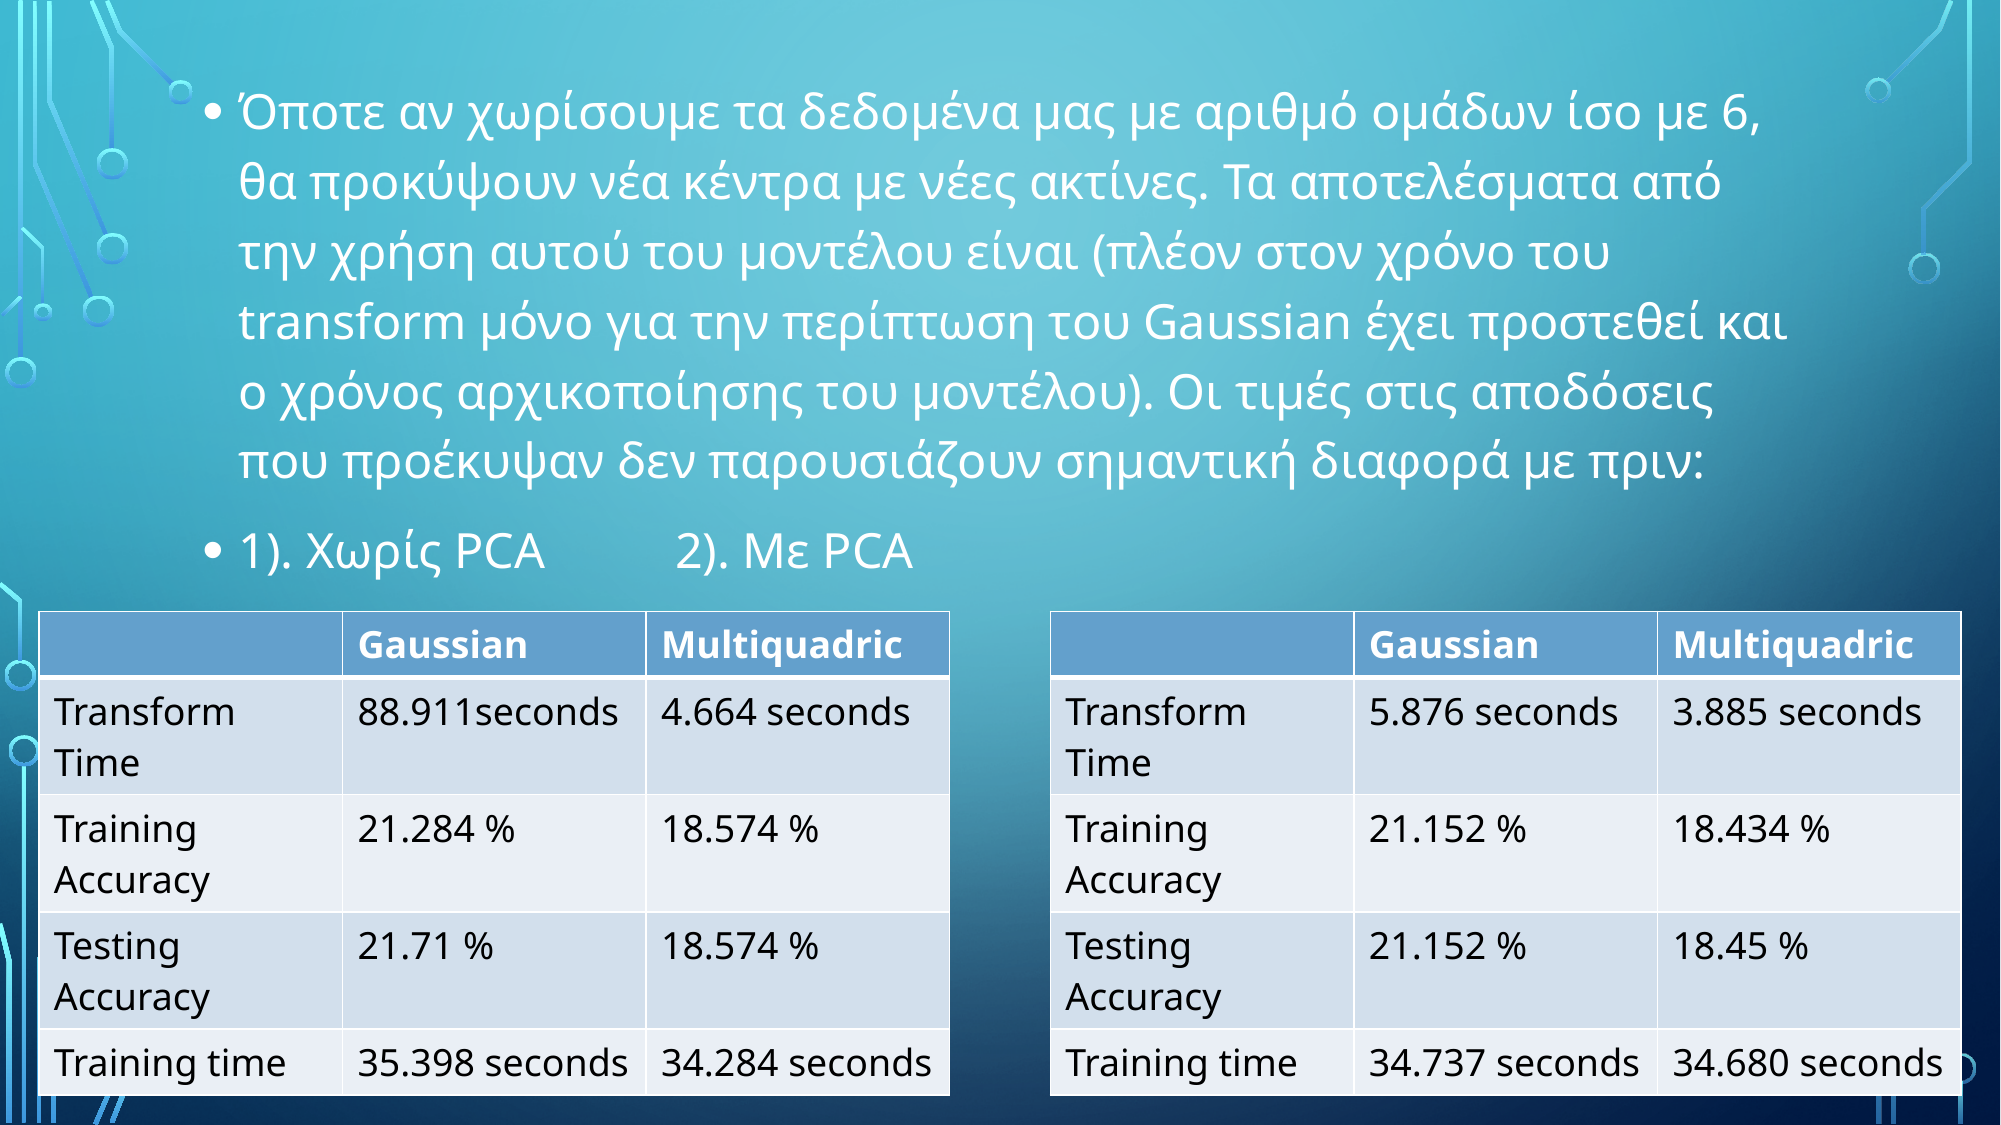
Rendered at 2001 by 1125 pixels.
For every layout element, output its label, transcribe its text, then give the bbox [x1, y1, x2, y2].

list Όποτε αν χωρίσουμε τα δεδομένα μας με αριθμό ομάδων ίσο με 6, θα προκύψουν νέα κέντρα με νέες ακτίνες. Τα αποτελέσματα από την χρήση αυτού του μοντέλου είναι (πλέον στον χρόνο του transform μόνο για την περίπτωση του Gaussian έχει προστεθεί και ο χρόνος αρχικοποίησης του μοντέλου). Οι τιμές στις αποδόσεις που προέκυψαν δεν παρουσιάζουν σημαντική διαφορά με πριν: 1). Χωρίς PCA 2). Με PCA [187, 62, 1813, 612]
table_cell Transform Time [40, 680, 342, 794]
table_cell 34.680 seconds [1658, 1030, 1960, 1094]
table_cell 88.911seconds [343, 680, 645, 794]
table_cell 5.876 seconds [1355, 680, 1657, 794]
table_cell 21.71 % [343, 913, 645, 1028]
table_cell 21.284 % [343, 795, 645, 911]
table_cell Training Accuracy [40, 795, 342, 911]
table_header Gaussian [343, 612, 645, 675]
table_cell 18.574 % [647, 913, 949, 1028]
table_cell 18.45 % [1658, 913, 1960, 1028]
table_cell 18.574 % [647, 795, 949, 911]
table_cell 18.434 % [1658, 795, 1960, 911]
table_cell Testing Accuracy [1051, 913, 1353, 1028]
table_cell 4.664 seconds [647, 680, 949, 794]
table_cell 21.152 % [1355, 795, 1657, 911]
table_cell 21.152 % [1355, 913, 1657, 1028]
table_cell 35.398 seconds [343, 1030, 645, 1094]
table_cell Training Accuracy [1051, 795, 1353, 911]
table_header [1051, 612, 1353, 675]
table_cell 34.284 seconds [647, 1030, 949, 1094]
table_cell Training time [1051, 1030, 1353, 1094]
table_cell Testing Accuracy [40, 913, 342, 1028]
table_cell Transform Time [1051, 680, 1353, 794]
table_cell 34.737 seconds [1355, 1030, 1657, 1094]
table_header Multiquadric [647, 612, 949, 675]
table_header [40, 612, 342, 675]
table_cell 3.885 seconds [1658, 680, 1960, 794]
table_header Gaussian [1355, 612, 1657, 675]
table_cell Training time [40, 1030, 342, 1094]
table_header Multiquadric [1658, 612, 1960, 675]
